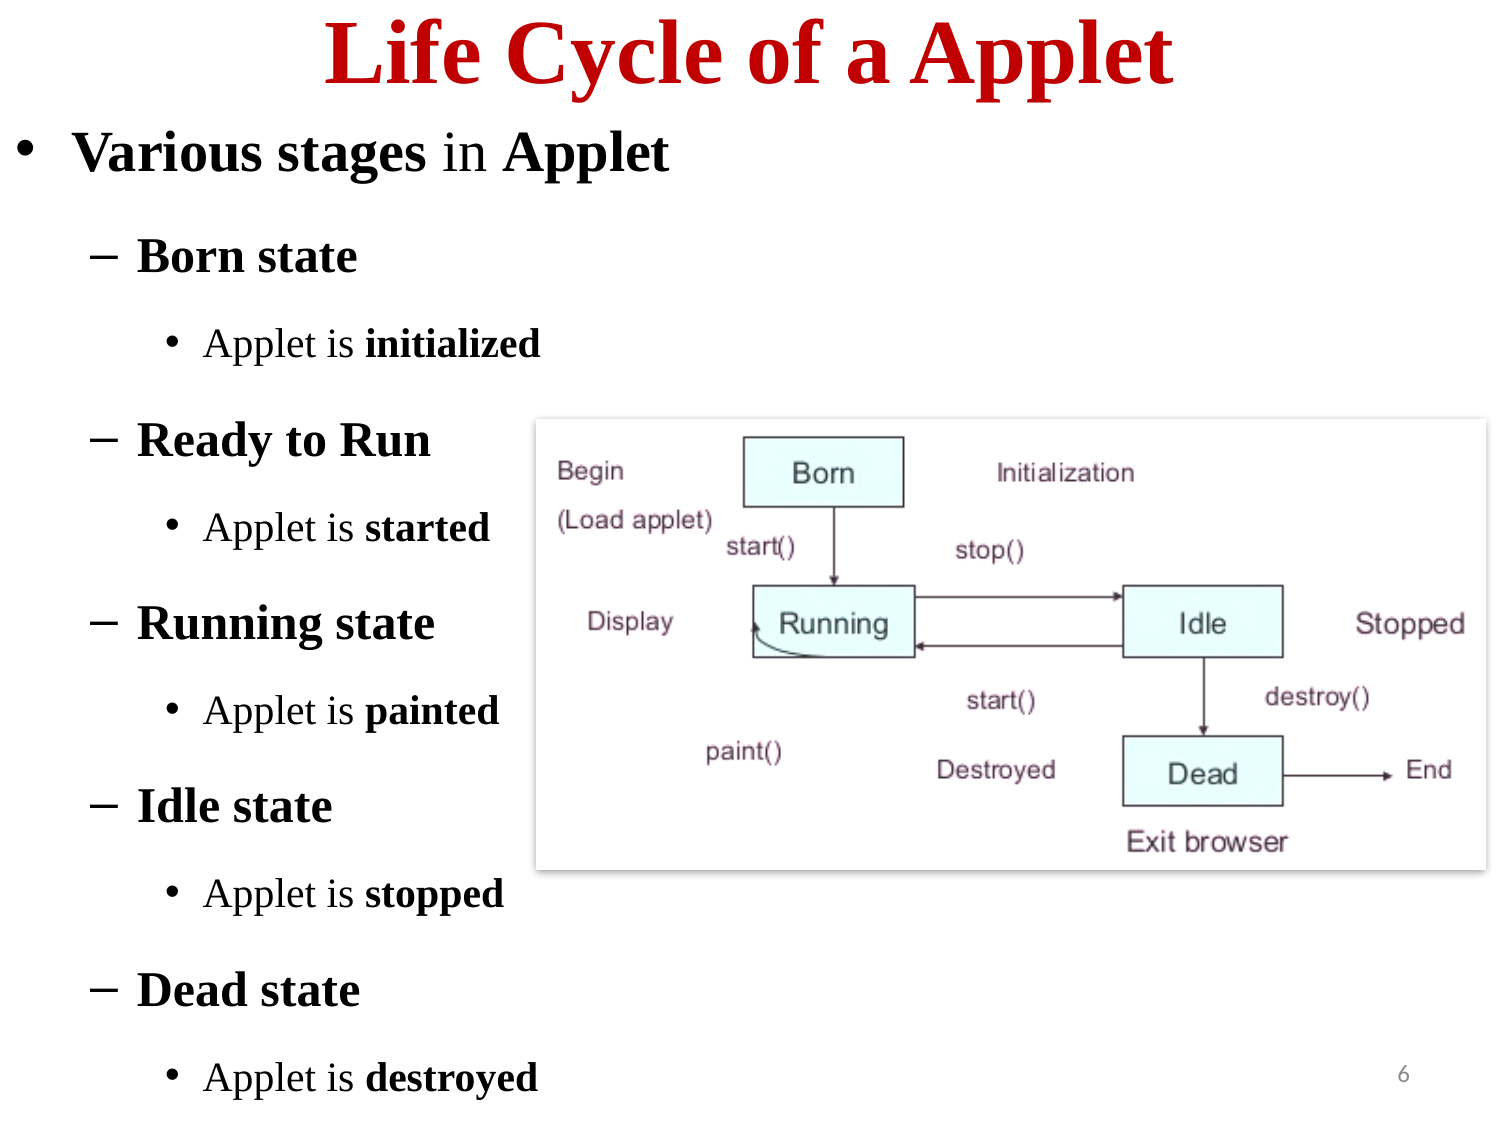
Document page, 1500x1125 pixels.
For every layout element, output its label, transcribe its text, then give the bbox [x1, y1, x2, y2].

picture [550, 433, 1472, 856]
list Various stages in Applet Born state Applet is initialized Ready to Run Applet is started Running state Applet is painted Idle state Applet is stopped Dead state Applet is destroyed [0, 70, 1500, 1067]
title Life Cycle of a Applet [0, 0, 1500, 70]
slide_number 6 [1074, 1042, 1425, 1103]
